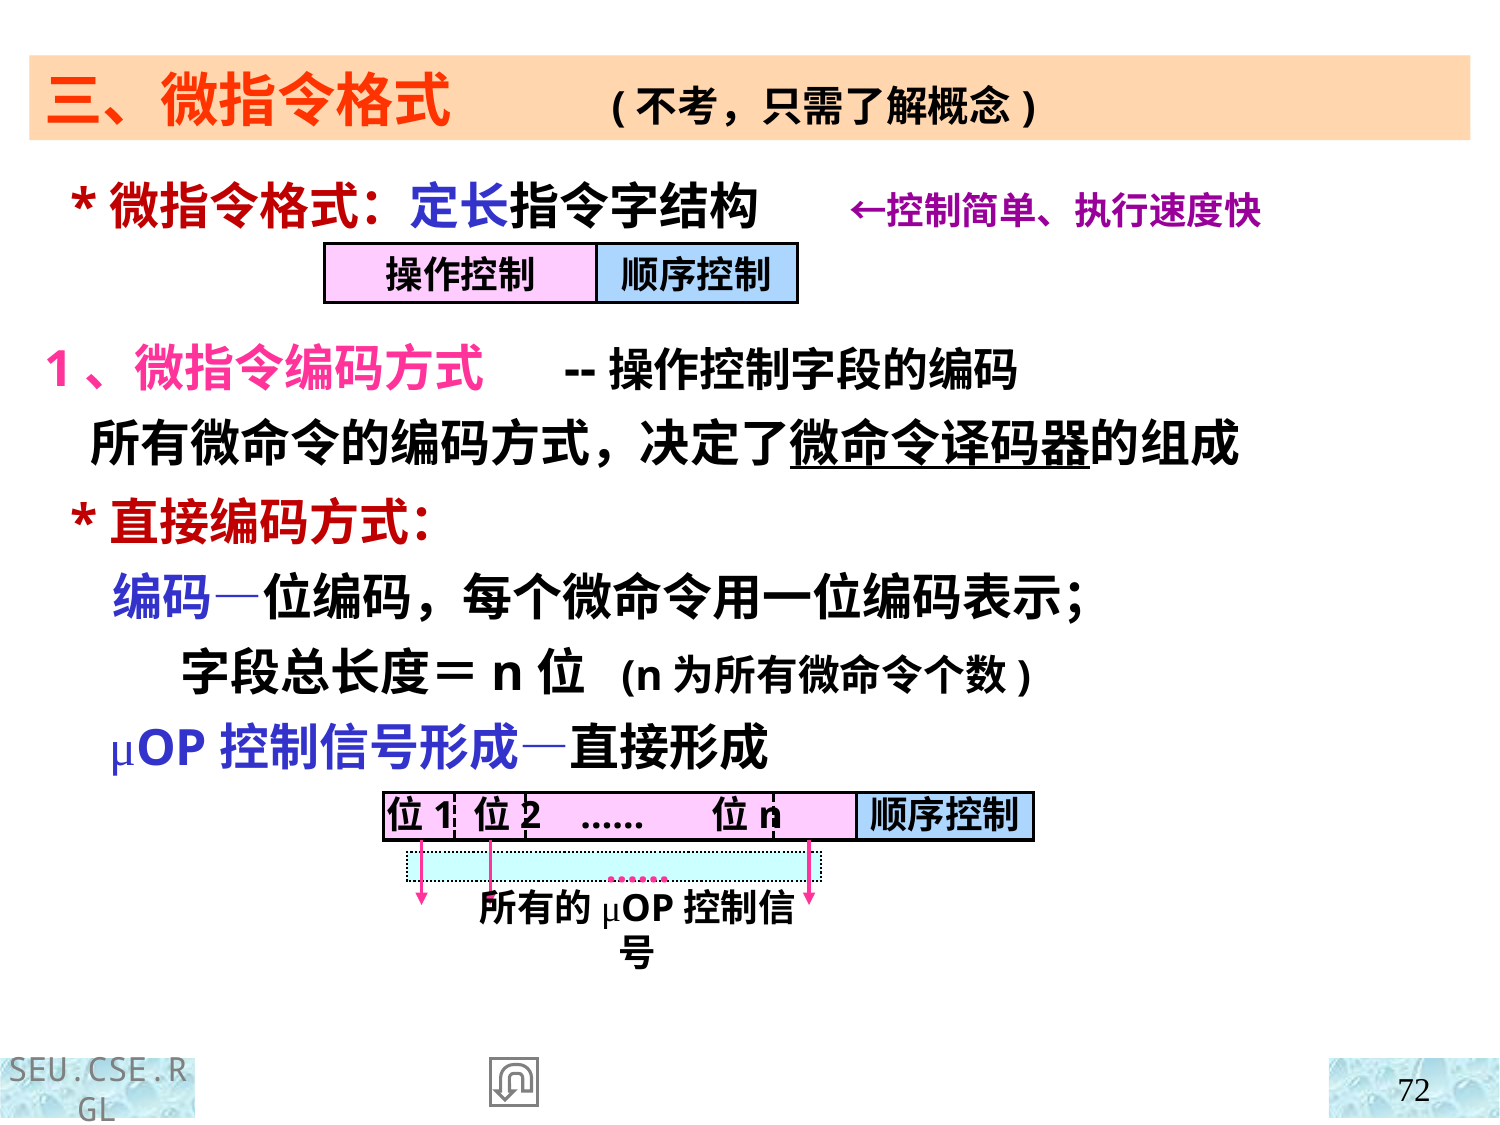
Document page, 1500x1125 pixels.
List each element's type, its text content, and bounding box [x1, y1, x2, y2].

text_box *直接编码方式： 编码—位编码，每个微命令用一位编码表示； 字段总长度＝n位 (n为所有微命令个数) μOP控制信号形成—直接形成 [29, 467, 1471, 783]
text_box 三、微指令格式 (不考，只需了解概念) [29, 55, 1471, 141]
text_box *微指令格式：定长指令字结构 ←控制简单、执行速度快 [29, 152, 1471, 243]
text_box [490, 1058, 538, 1106]
text_box 1、微指令编码方式 --操作控制字段的编码 所有微命令的编码方式，决定了微命令译码器的组成 [29, 314, 1471, 467]
slide_number 72 [1328, 1058, 1500, 1118]
text_box [324, 243, 798, 303]
text_box [383, 792, 1034, 953]
text_box [0, 1058, 195, 1118]
